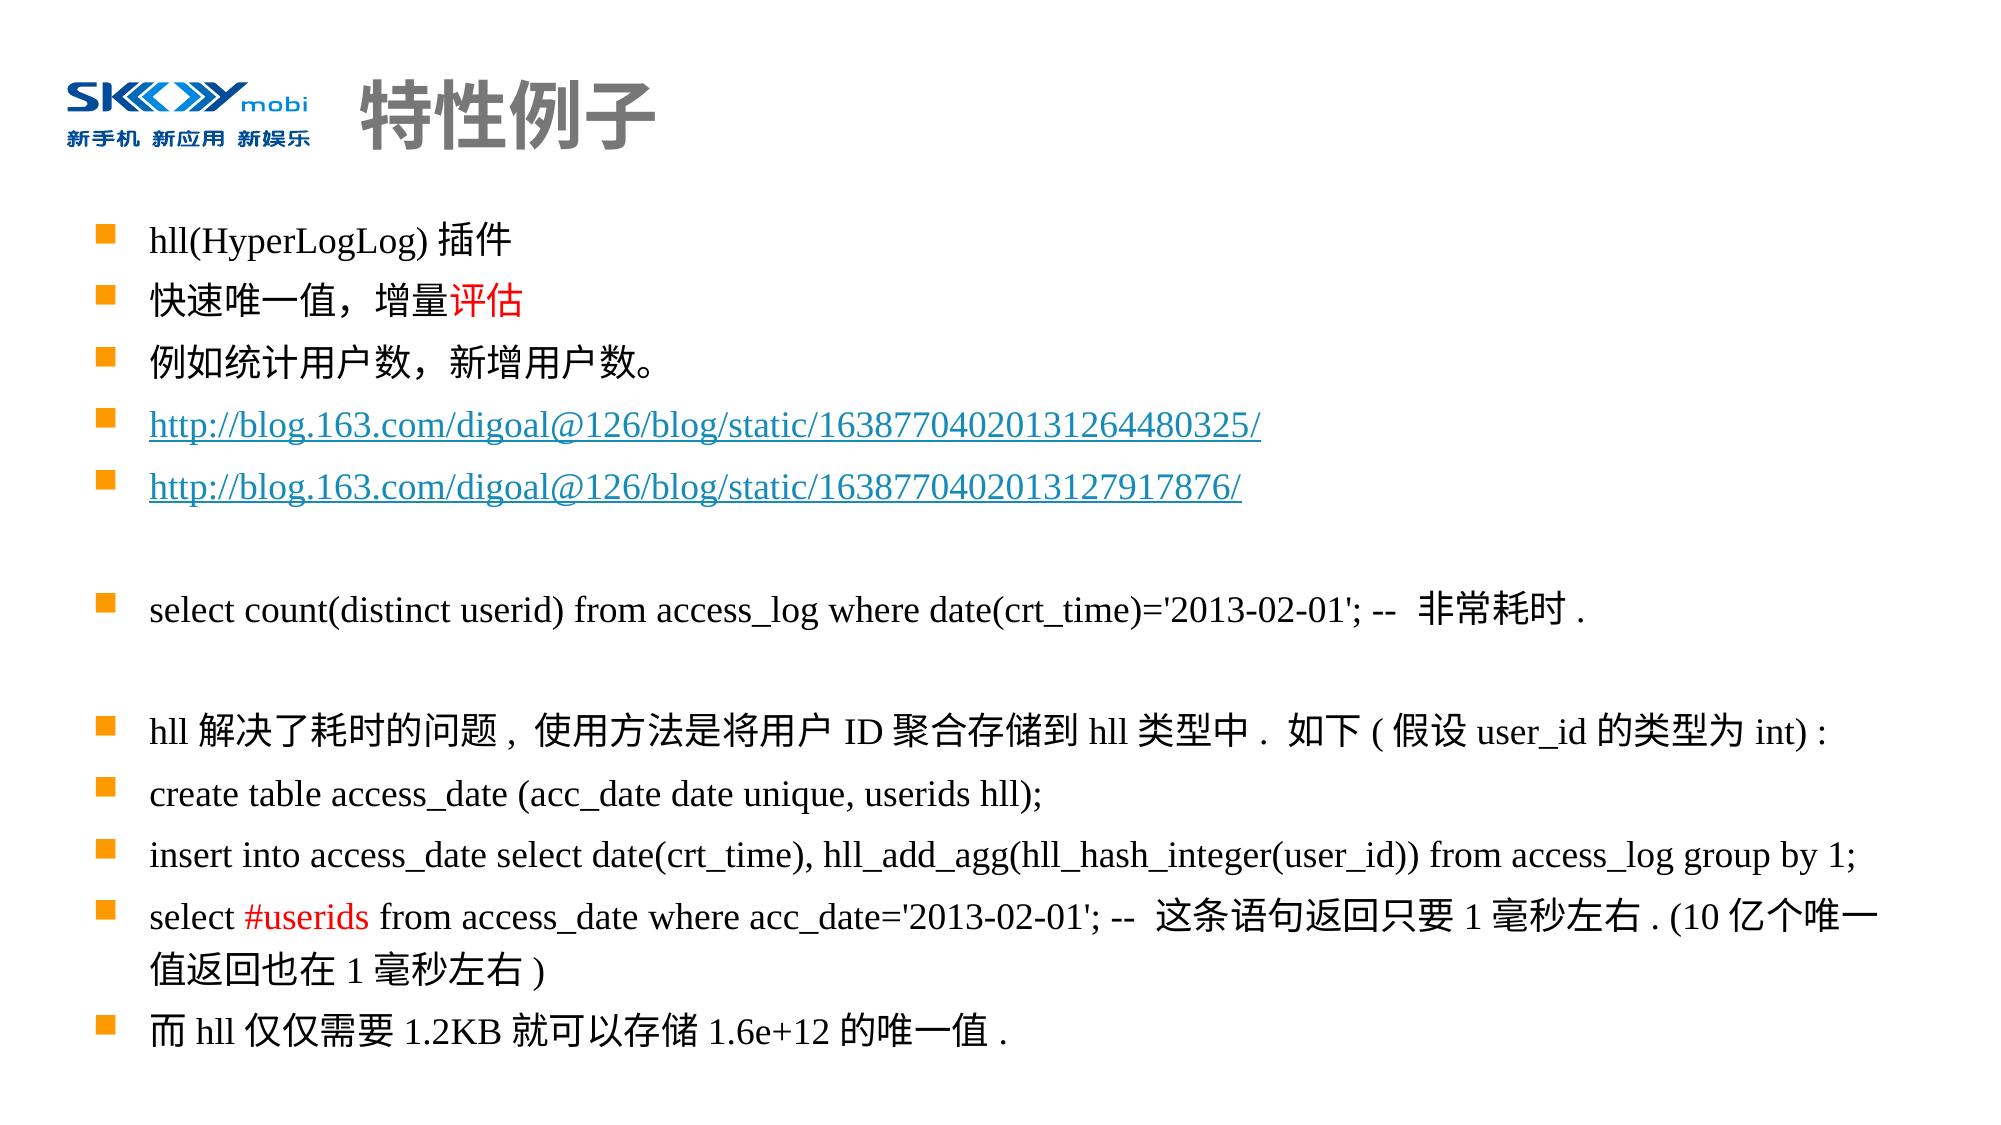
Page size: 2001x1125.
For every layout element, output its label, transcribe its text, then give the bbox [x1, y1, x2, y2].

list hll(HyperLogLog)插件 快速唯一值，增量评估 例如统计用户数，新增用户数。 http://blog.163.com/digoal@126/blog/static/16387704020131264480325/ http://blog.163.com/digoal@126/blog/static/1638770402013127917876/ select count(distinct userid) from access_log where date(crt_time)='2013-02-01'; -- 非常耗时. hll解决了耗时的问题, 使用方法是将用户ID聚合存储到hll类型中. 如下(假设user_id的类型为int) : create table access_date (acc_date date unique, userids hll); insert into access_date select date(crt_time), hll_add_agg(hll_hash_integer(user_id)) from access_log group by 1; select #userids from access_date where acc_date='2013-02-01'; -- 这条语句返回只要1毫秒左右. (10亿个唯一值返回也在1毫秒左右) 而hll仅仅需要1.2KB就可以存储1.6e+12的唯一值. [77, 198, 1901, 1020]
title 特性例子 [343, 60, 1901, 167]
